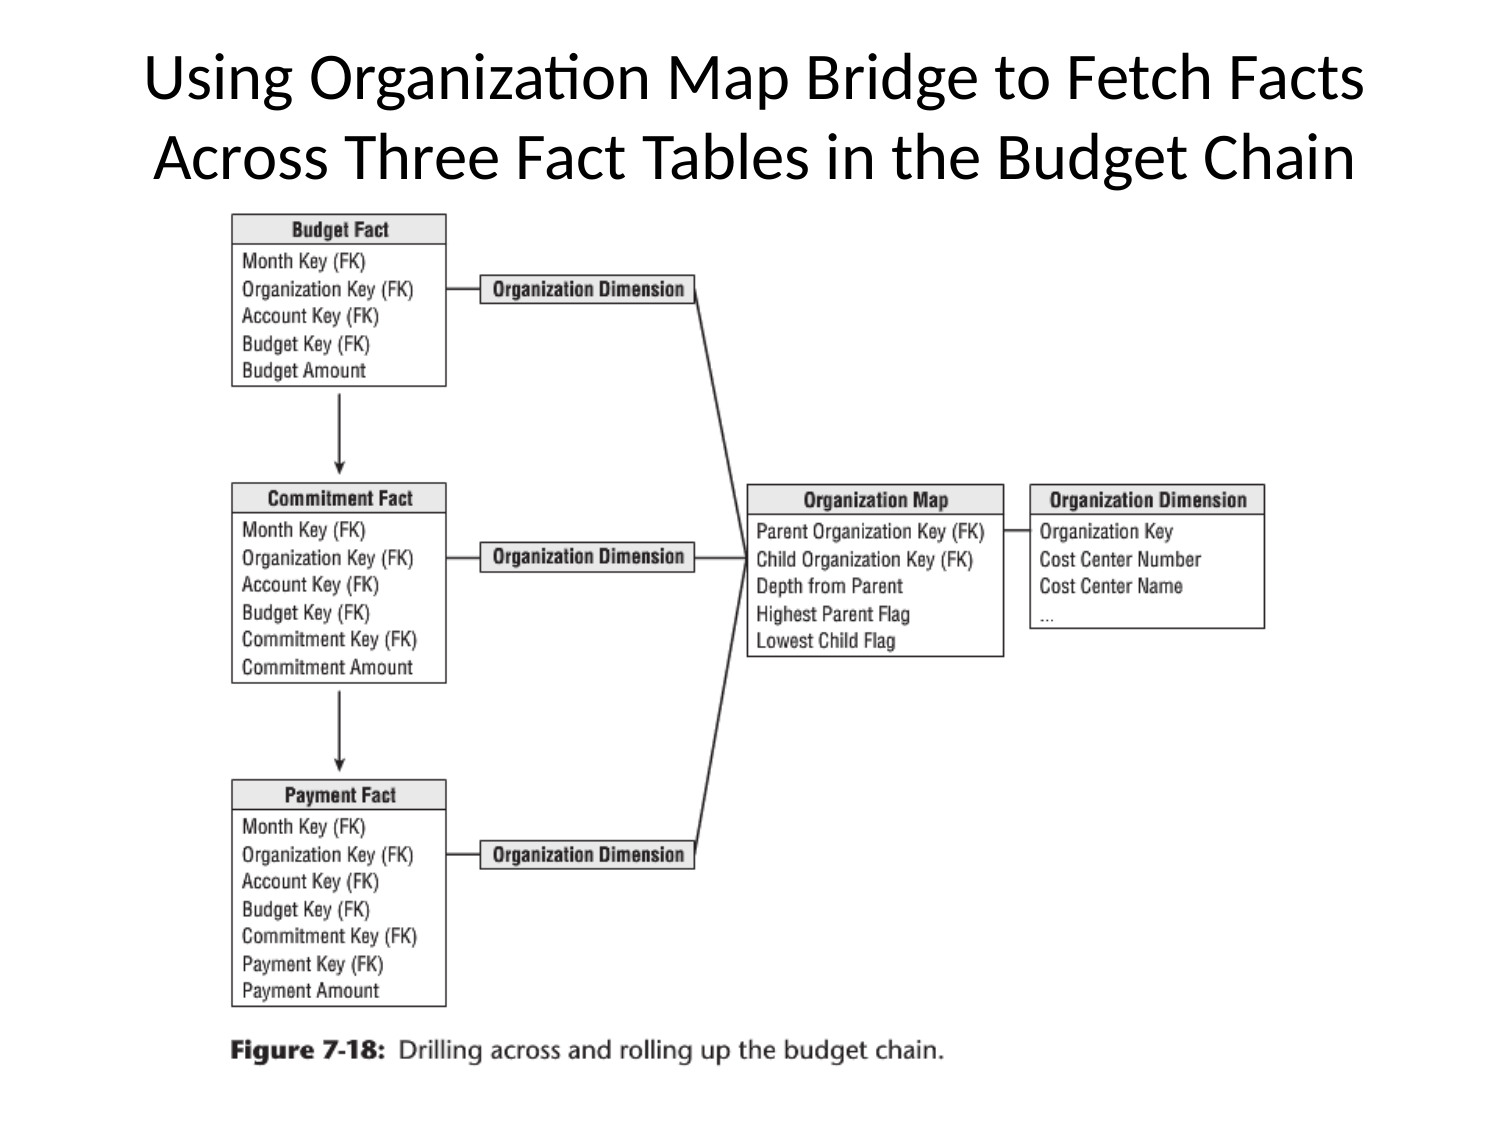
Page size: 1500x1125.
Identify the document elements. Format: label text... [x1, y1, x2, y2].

title Using Organization Map Bridge to Fetch Facts Across Three Fact Tables in the Budget Chain [80, 19, 1431, 207]
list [219, 206, 1278, 1073]
